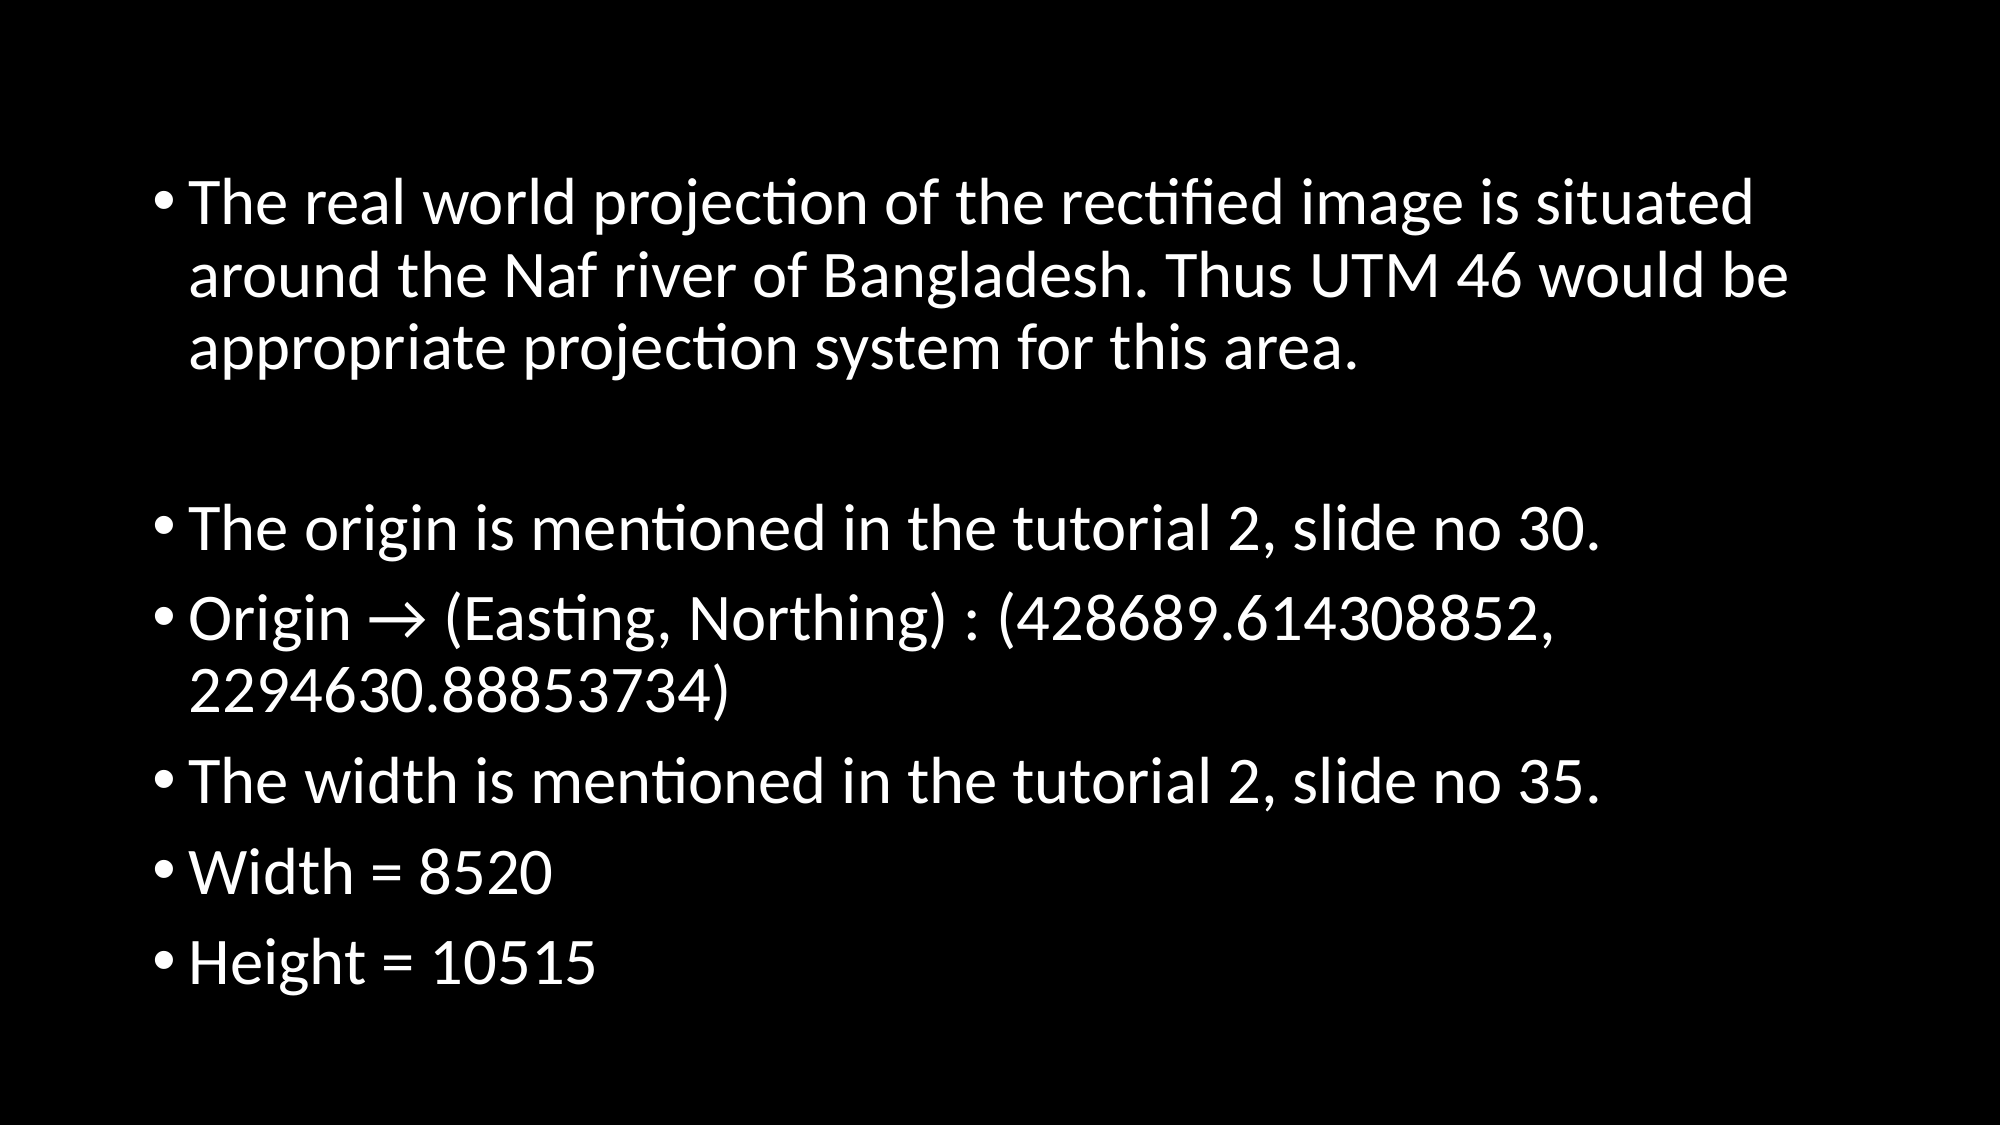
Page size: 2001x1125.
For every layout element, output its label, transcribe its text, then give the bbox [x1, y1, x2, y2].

list The real world projection of the rectified image is situated around the Naf river of Bangladesh. Thus UTM 46 would be appropriate projection system for this area. The origin is mentioned in the tutorial 2, slide no 30. Origin → (Easting, Northing) : (428689.614308852, 2294630.88853734) The width is mentioned in the tutorial 2, slide no 35. Width = 8520 Height = 10515 [137, 159, 1863, 1014]
